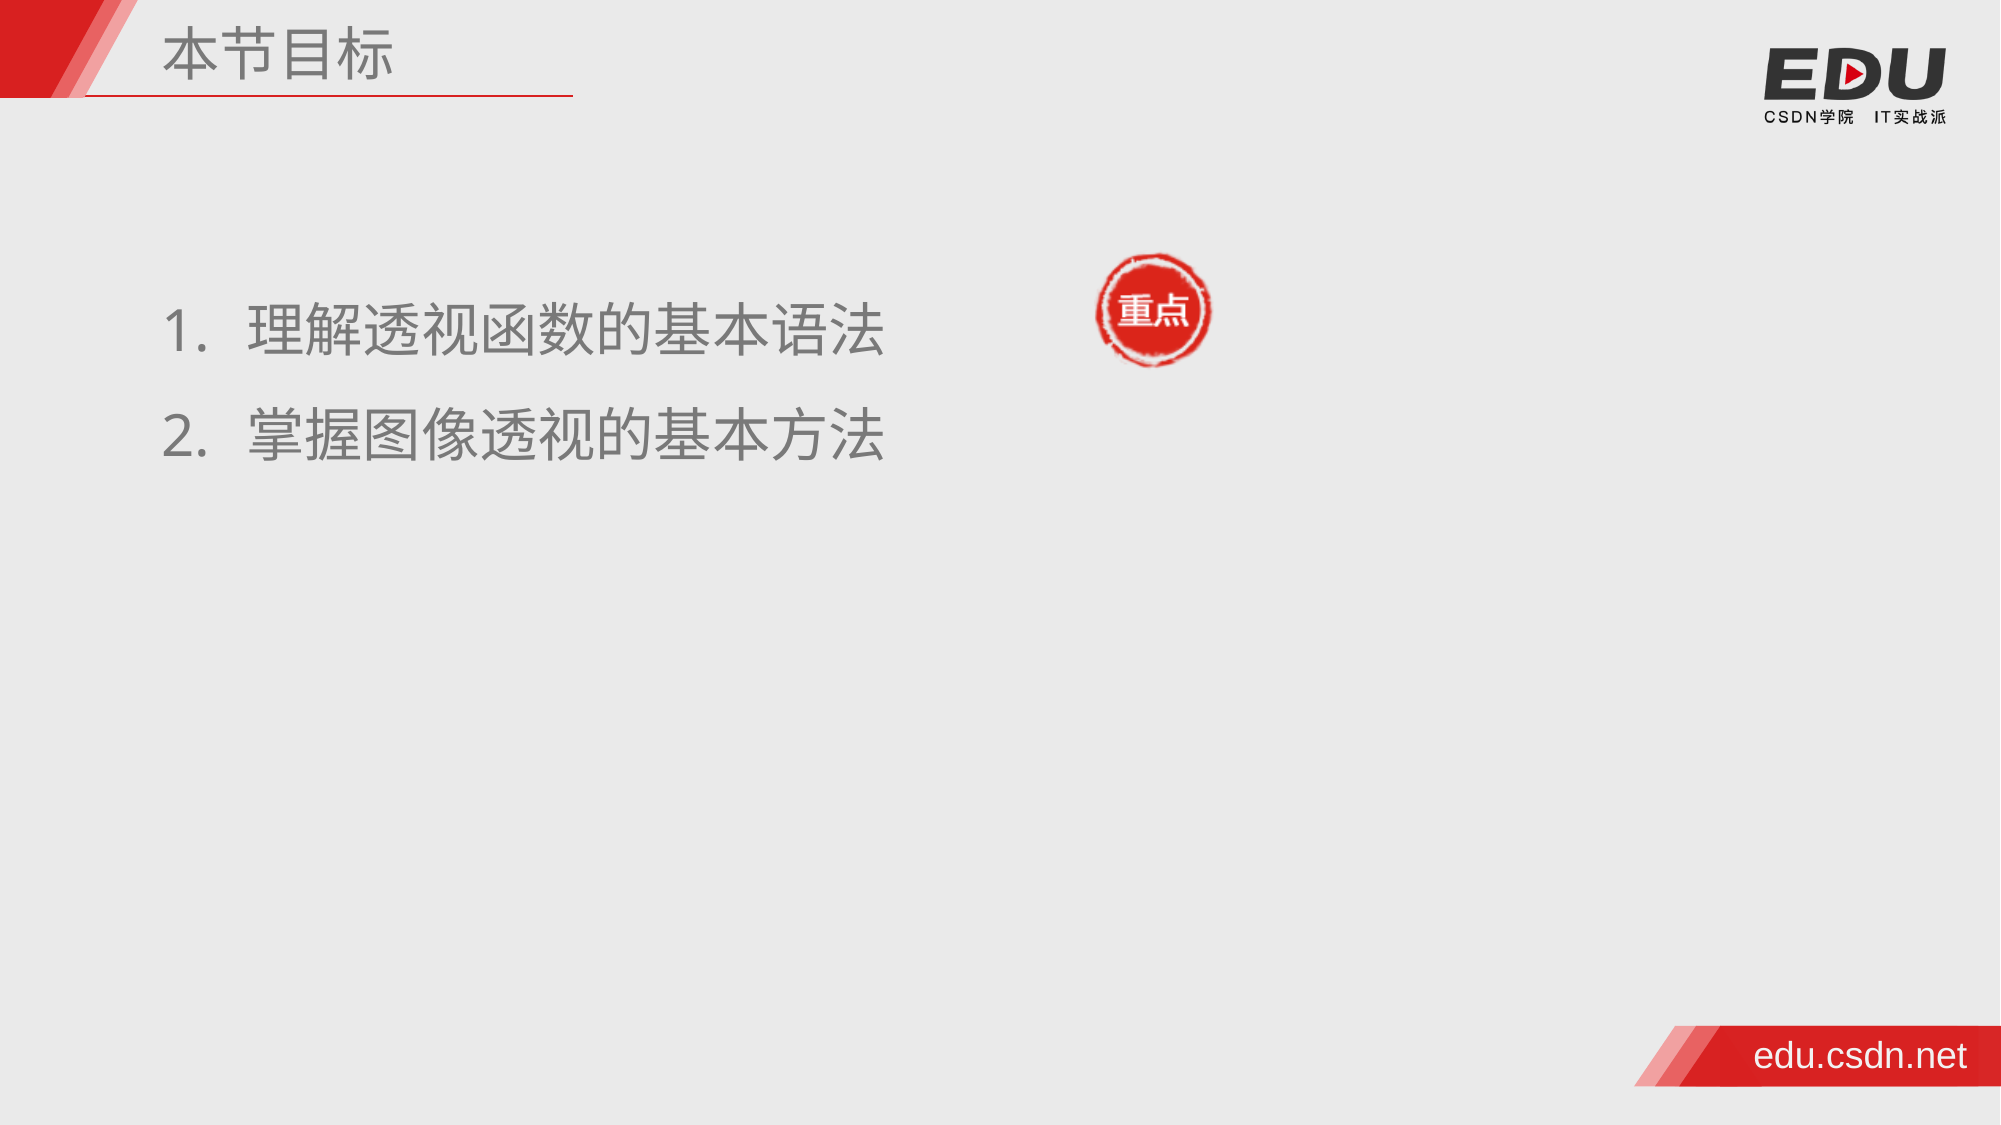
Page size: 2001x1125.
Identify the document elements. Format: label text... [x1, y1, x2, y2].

text_box 本节目标 [154, 17, 809, 96]
picture [1761, 42, 1948, 128]
picture [1094, 250, 1214, 371]
text_box 理解透视函数的基本语法 掌握图像透视的基本方法 [154, 250, 1130, 476]
